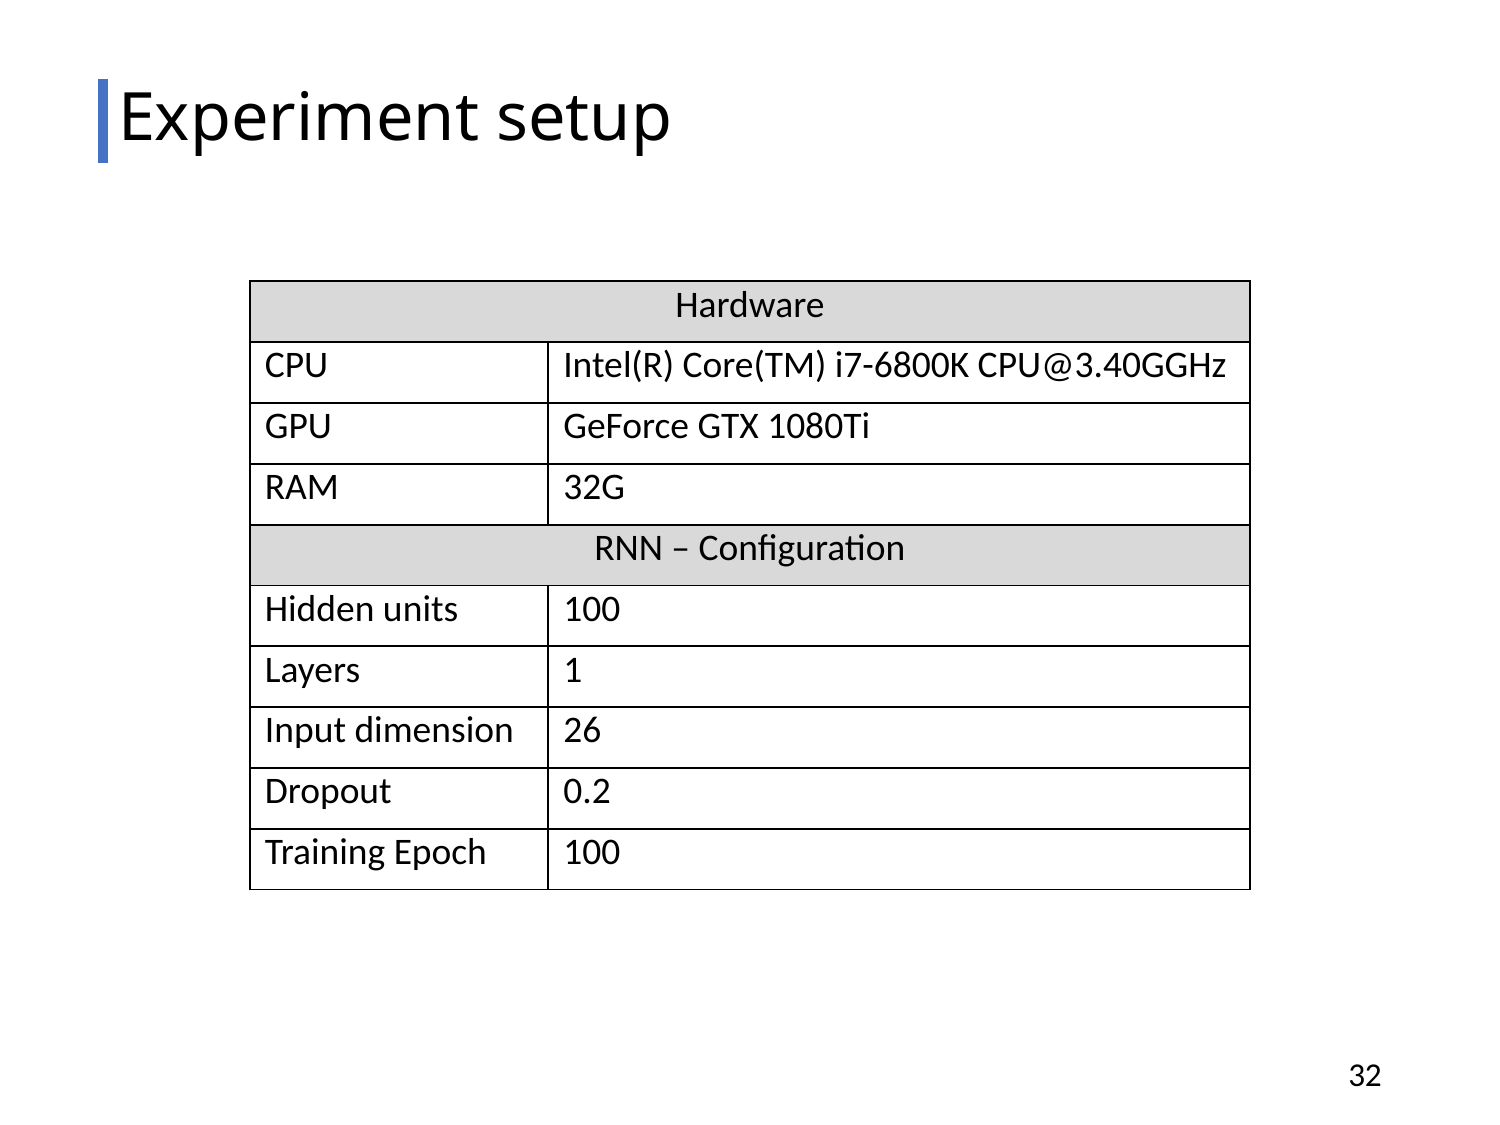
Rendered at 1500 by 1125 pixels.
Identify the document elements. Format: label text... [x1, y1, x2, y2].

table_cell GPU [251, 404, 547, 463]
table_header Hardware [251, 282, 1249, 341]
table_cell 100 [549, 830, 1249, 889]
table_cell Hidden units [251, 586, 547, 645]
table_cell CPU [251, 343, 547, 402]
table_cell Dropout [251, 769, 547, 828]
table_cell 1 [549, 647, 1249, 706]
table_cell Intel(R) Core(TM) i7-6800K CPU@3.40GGHz [549, 343, 1249, 402]
table_cell GeForce GTX 1080Ti [549, 404, 1249, 463]
table_cell 100 [549, 586, 1249, 645]
table_cell RAM [251, 465, 547, 524]
title Experiment setup [103, 46, 1397, 191]
table_cell Layers [251, 647, 547, 706]
table_cell 26 [549, 708, 1249, 767]
table_cell Training Epoch [251, 830, 547, 889]
table_cell RNN – Configuration [251, 526, 1249, 585]
table_cell 32G [549, 465, 1249, 524]
slide_number 32 [1059, 1042, 1397, 1103]
table_cell Input dimension [251, 708, 547, 767]
table_cell 0.2 [549, 769, 1249, 828]
